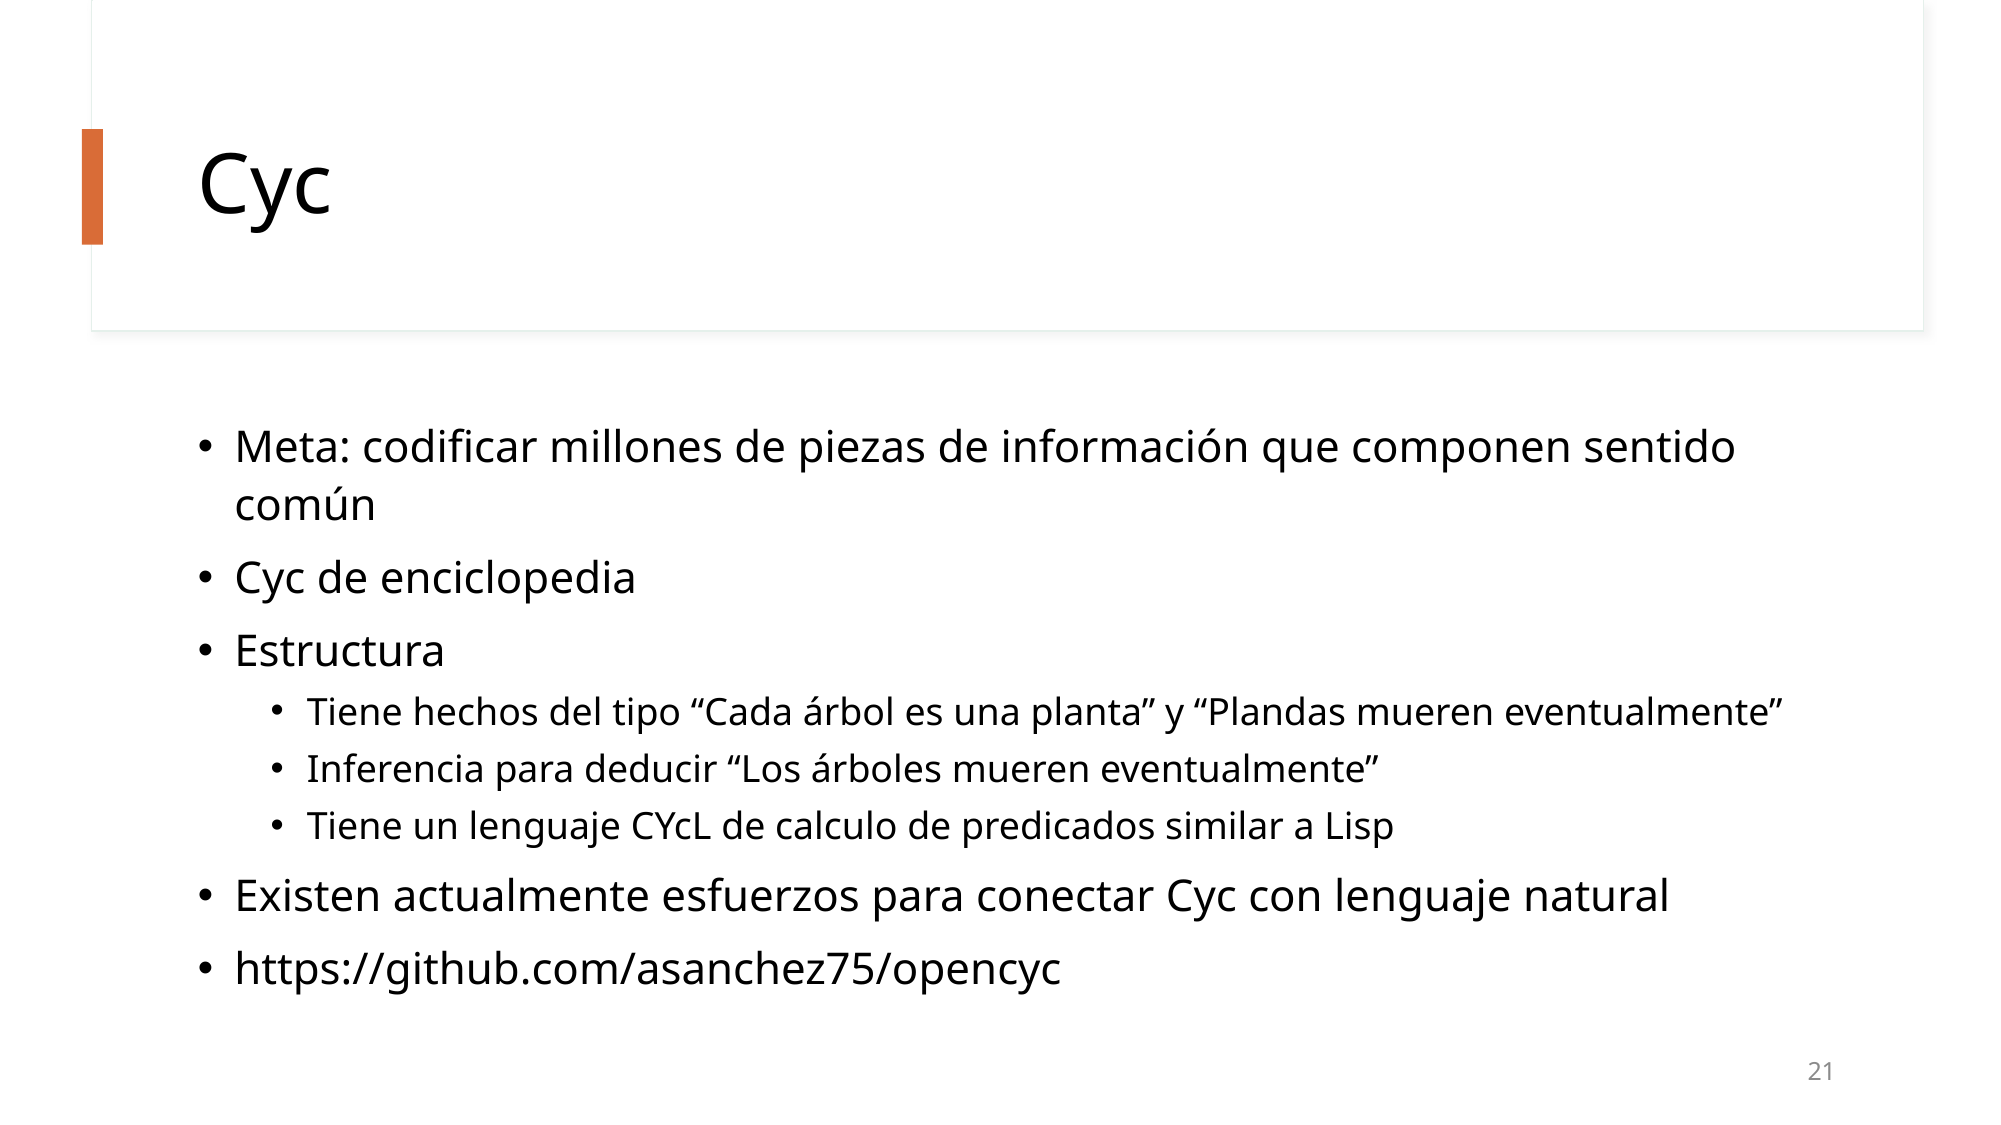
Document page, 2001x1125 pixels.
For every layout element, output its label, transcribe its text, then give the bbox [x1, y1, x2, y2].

title Cyc [183, 90, 1851, 284]
list Meta: codificar millones de piezas de información que componen sentido común Cyc de enciclopedia Estructura Tiene hechos del tipo “Cada árbol es una planta” y “Plandas mueren eventualmente” Inferencia para deducir “Los árboles mueren eventualmente” Tiene un lenguaje CYcL de calculo de predicados similar a Lisp Existen actualmente esfuerzos para conectar Cyc con lenguaje natural https://github.com/asanchez75/opencyc [183, 406, 1851, 1013]
slide_number 21 [1401, 1042, 1851, 1103]
